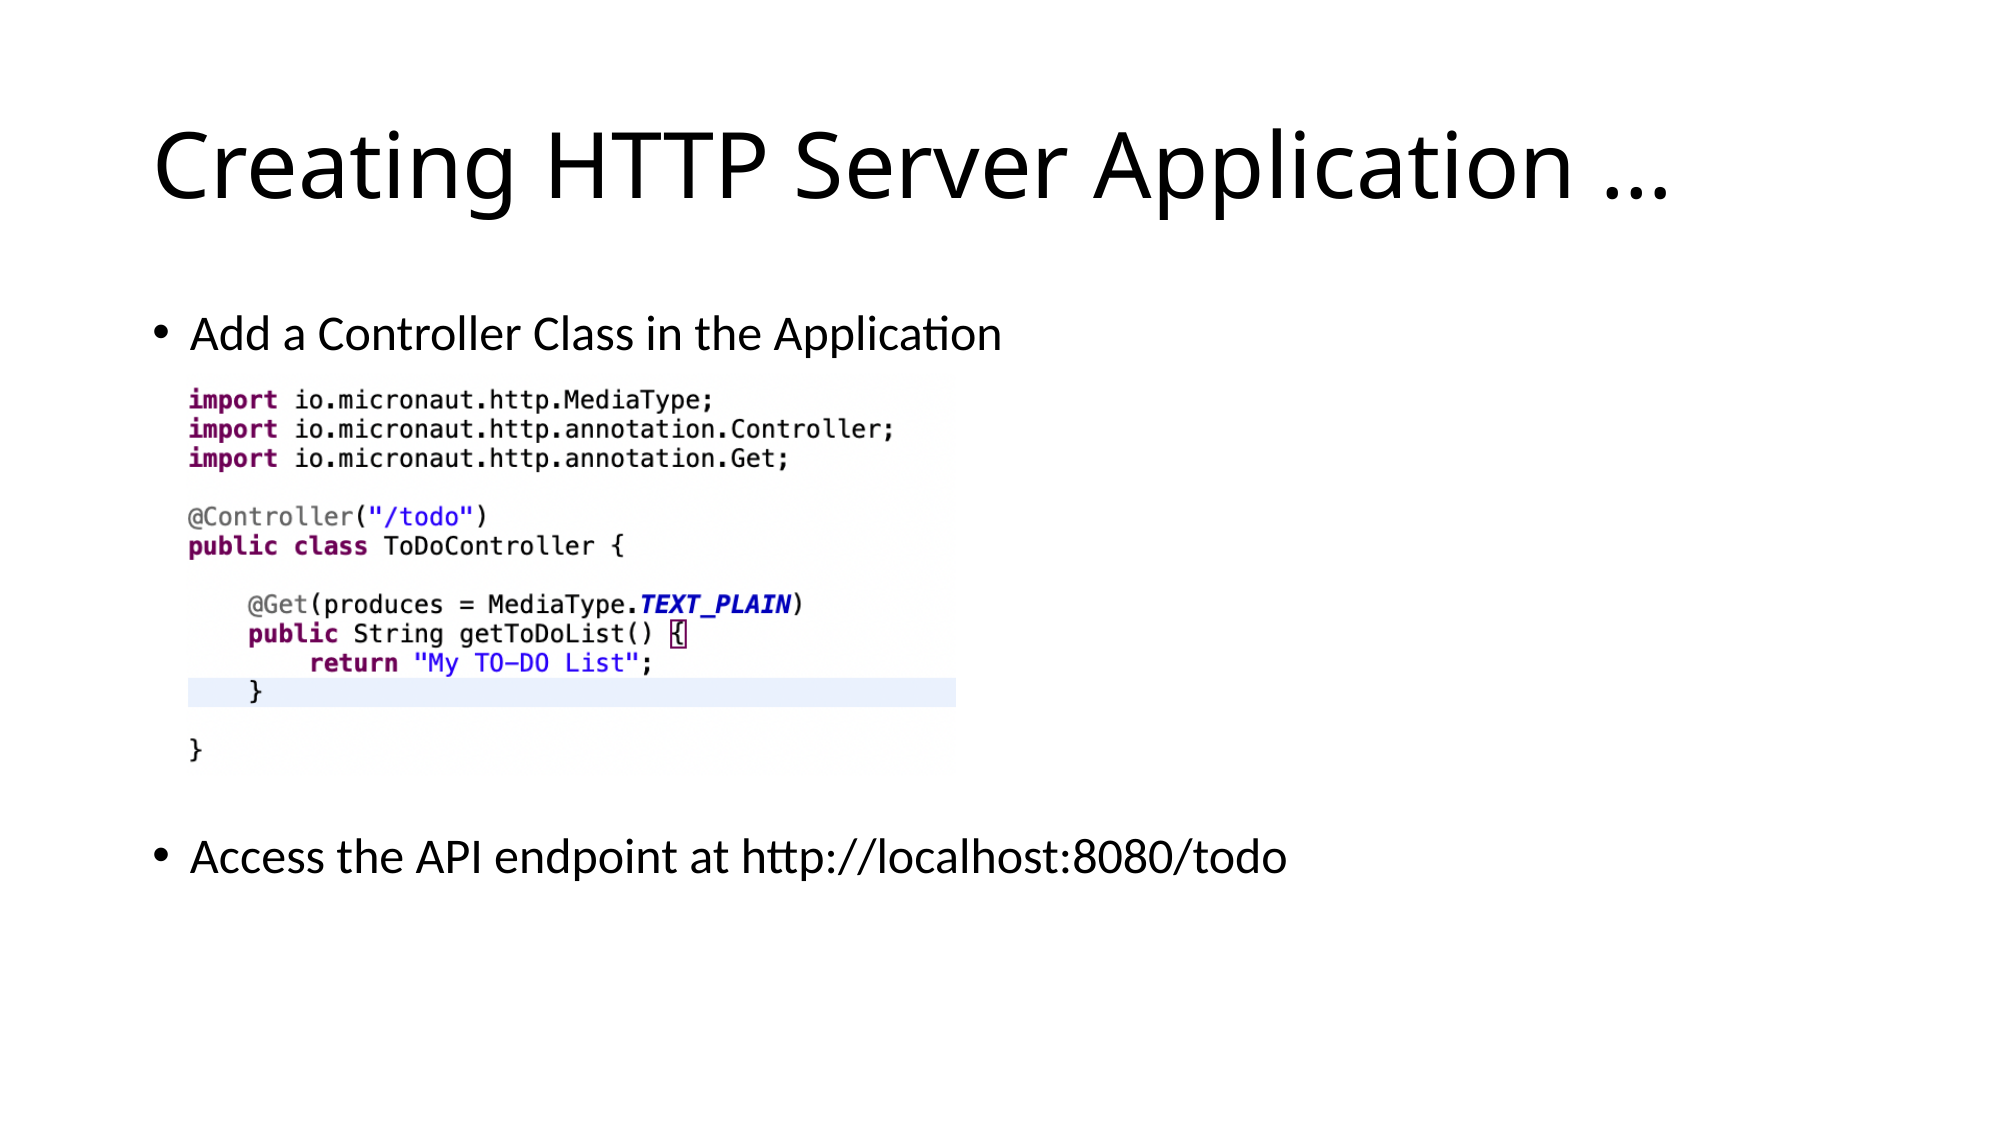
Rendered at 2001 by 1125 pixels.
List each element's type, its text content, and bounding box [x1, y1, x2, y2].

title Creating HTTP Server Application … [137, 59, 1863, 278]
list Add a Controller Class in the Application Access the API endpoint at http://localhost:8080/todo [137, 299, 1863, 1014]
picture [186, 373, 956, 777]
